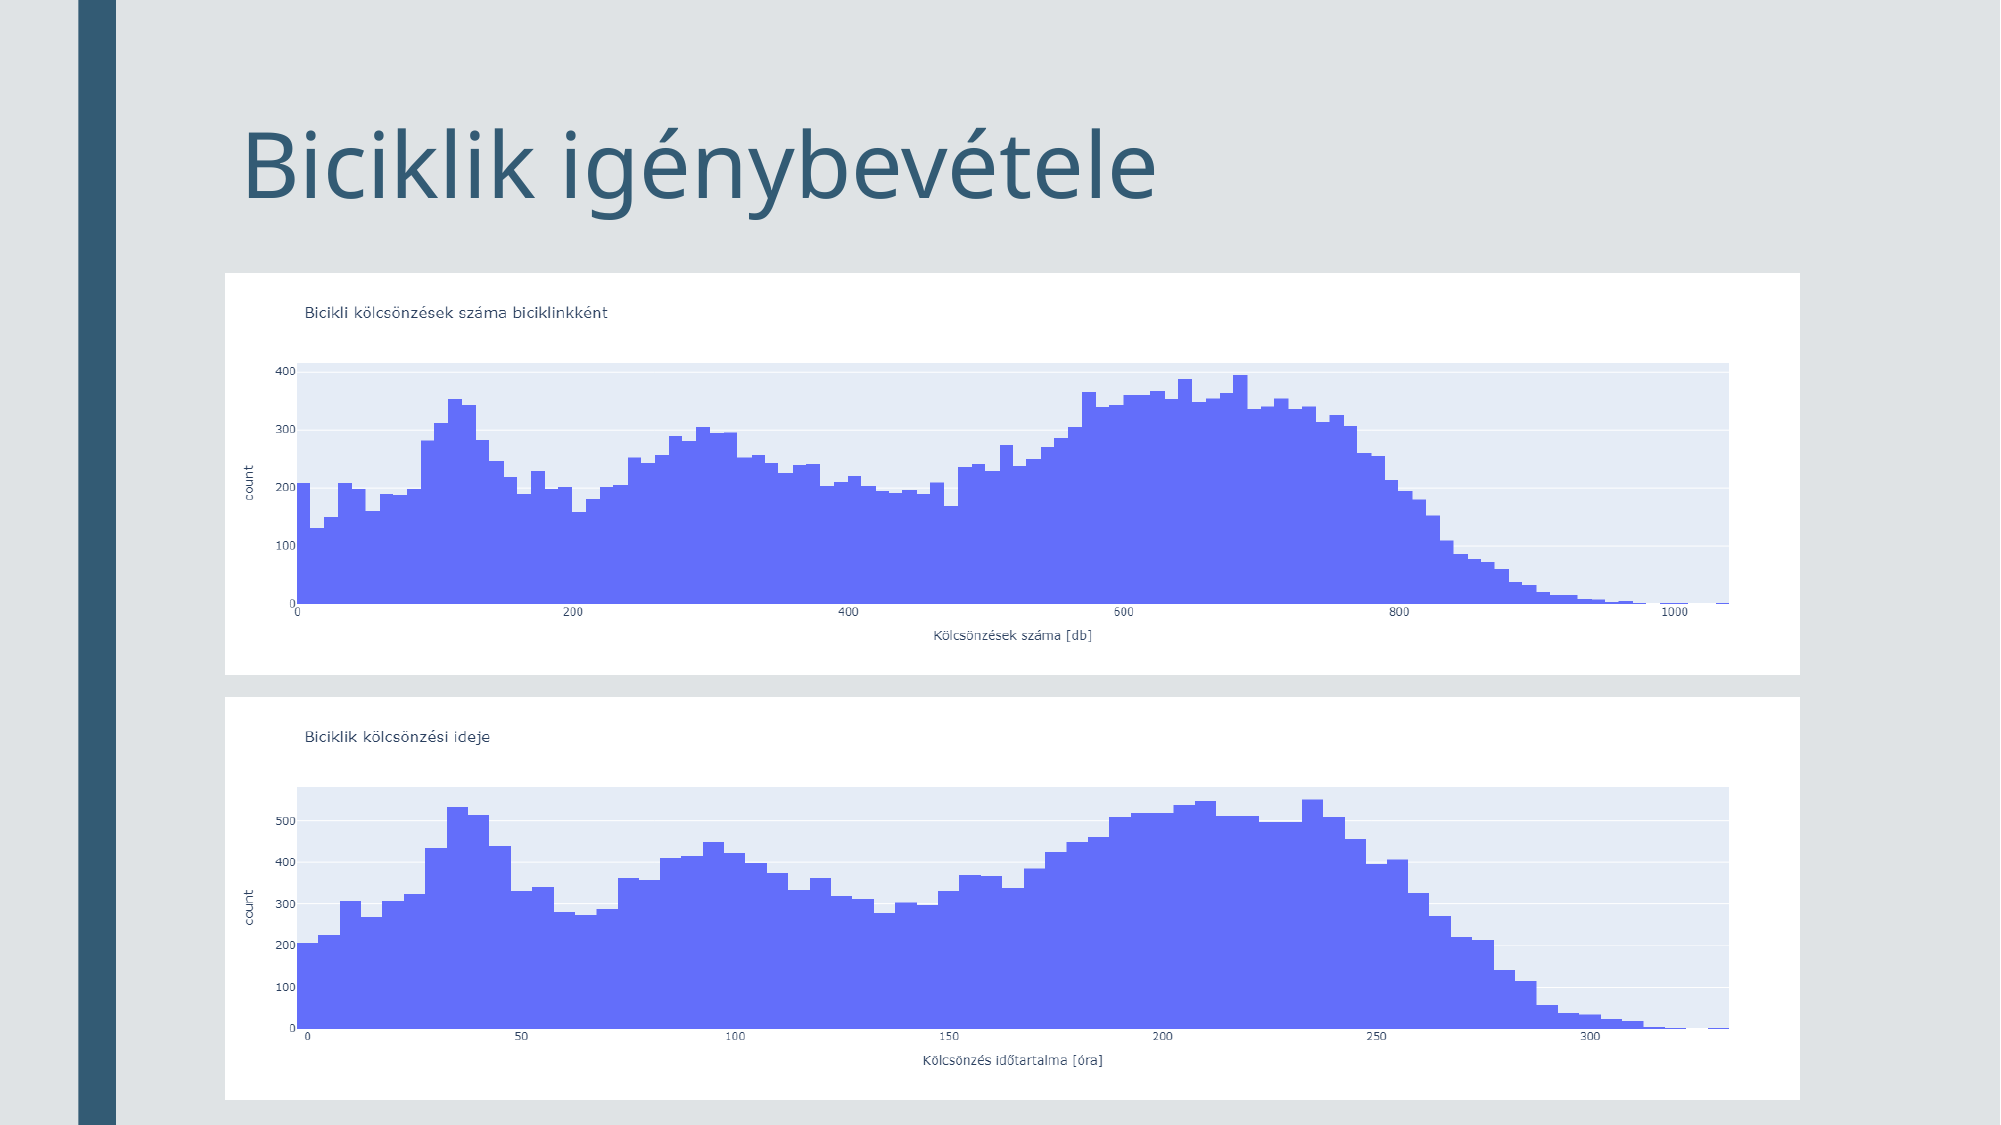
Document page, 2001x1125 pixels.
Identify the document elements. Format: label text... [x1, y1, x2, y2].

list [224, 273, 1800, 675]
picture [224, 697, 1800, 1100]
title Biciklik igénybevétele [225, 112, 1800, 273]
